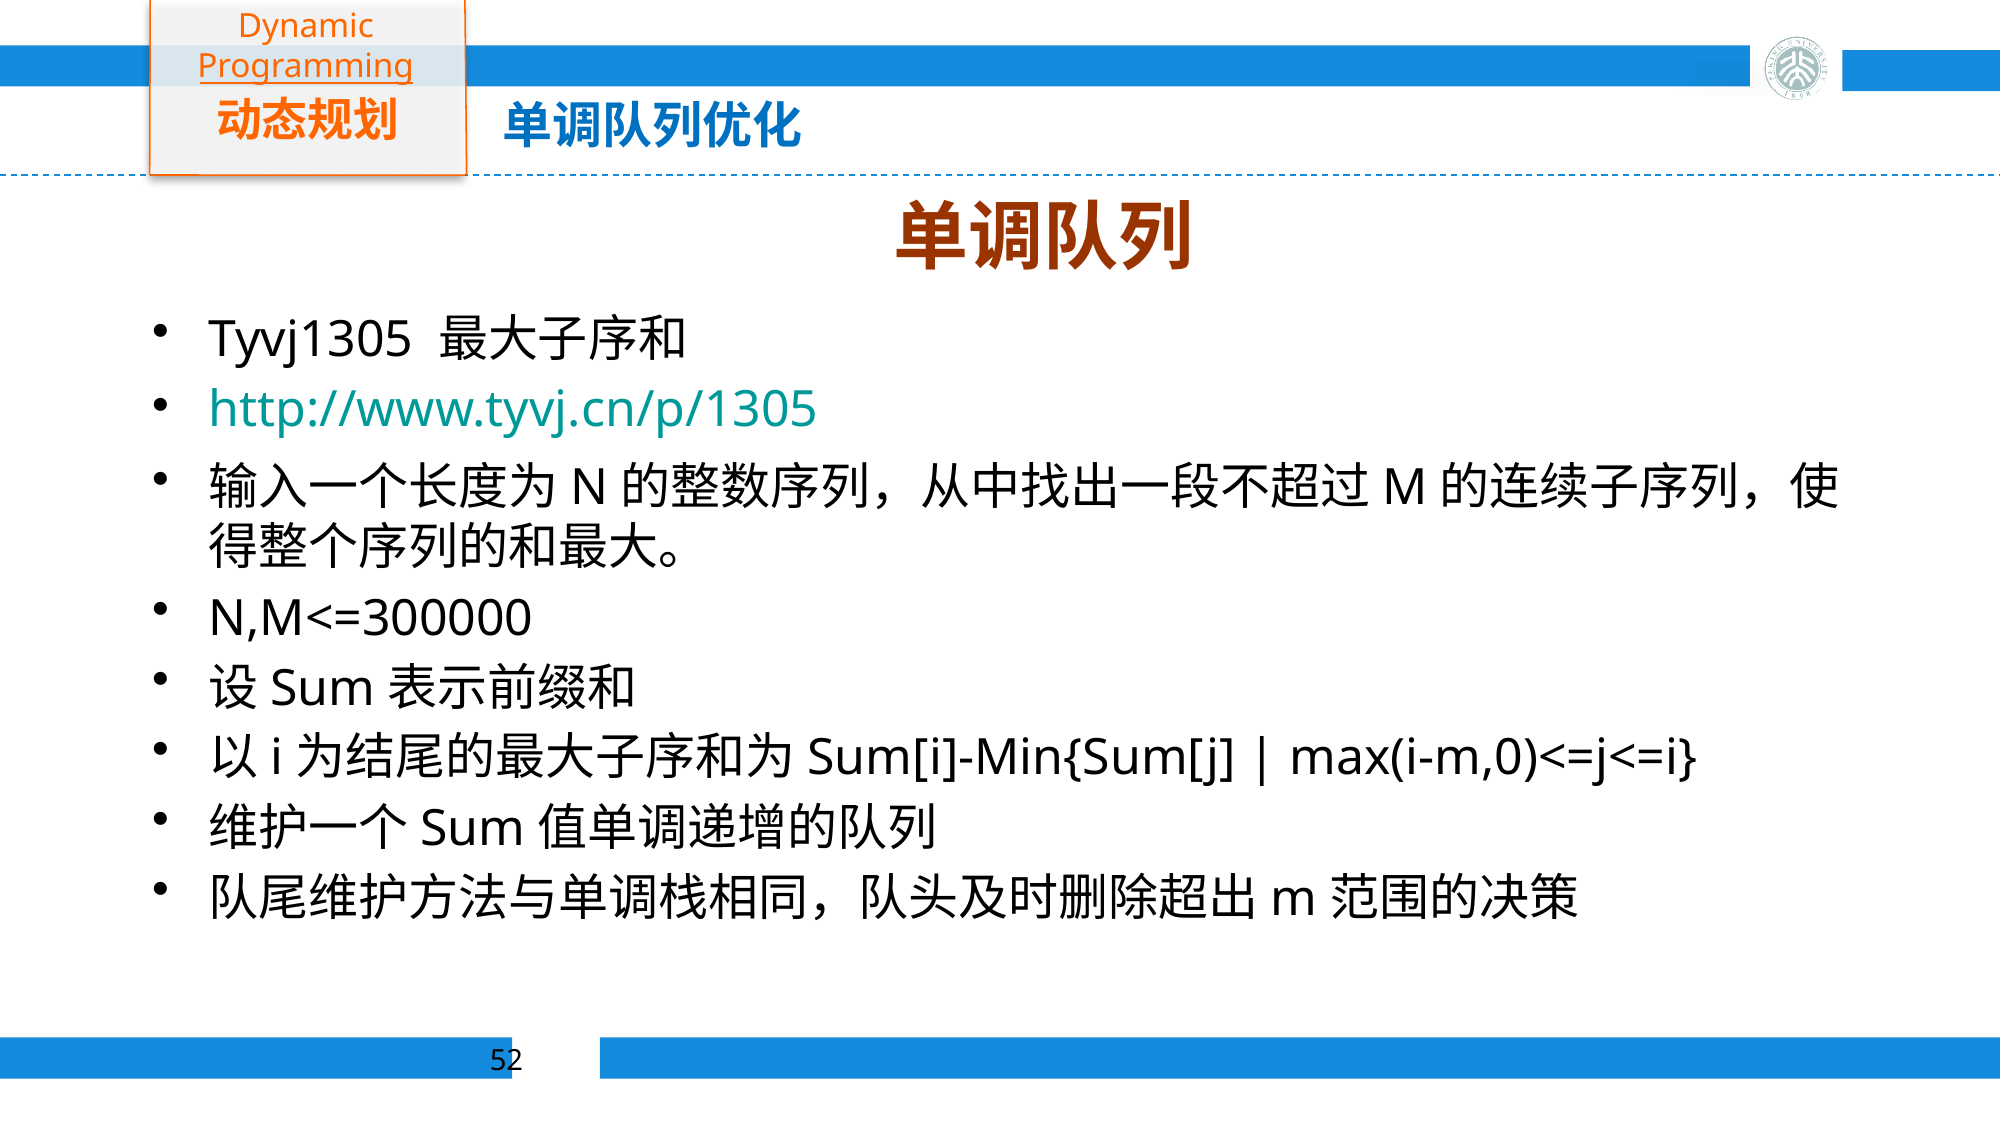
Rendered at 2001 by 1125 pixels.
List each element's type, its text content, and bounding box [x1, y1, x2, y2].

text_box 单调队列 [400, 167, 1688, 299]
list 动态规划 [150, 82, 466, 150]
list Dynamic Programming [148, 0, 464, 50]
list 单调队列优化 [487, 86, 1388, 150]
text_box Tyvj1305 最大子序和 http://www.tyvj.cn/p/1305 输入一个长度为N的整数序列，从中找出一段不超过M的连续子序列，使得整个序列的和最大。 N,M<=300000 设Sum表示前缀和 以i为结尾的最大子序和为Sum[i]-Min{Sum[j] | max(i-m,0)<=j<=i} 维护一个Sum值单调递增的队列 队尾维护方法与单调栈相同，队头及时删除超出m范围的决策 [137, 299, 1863, 998]
